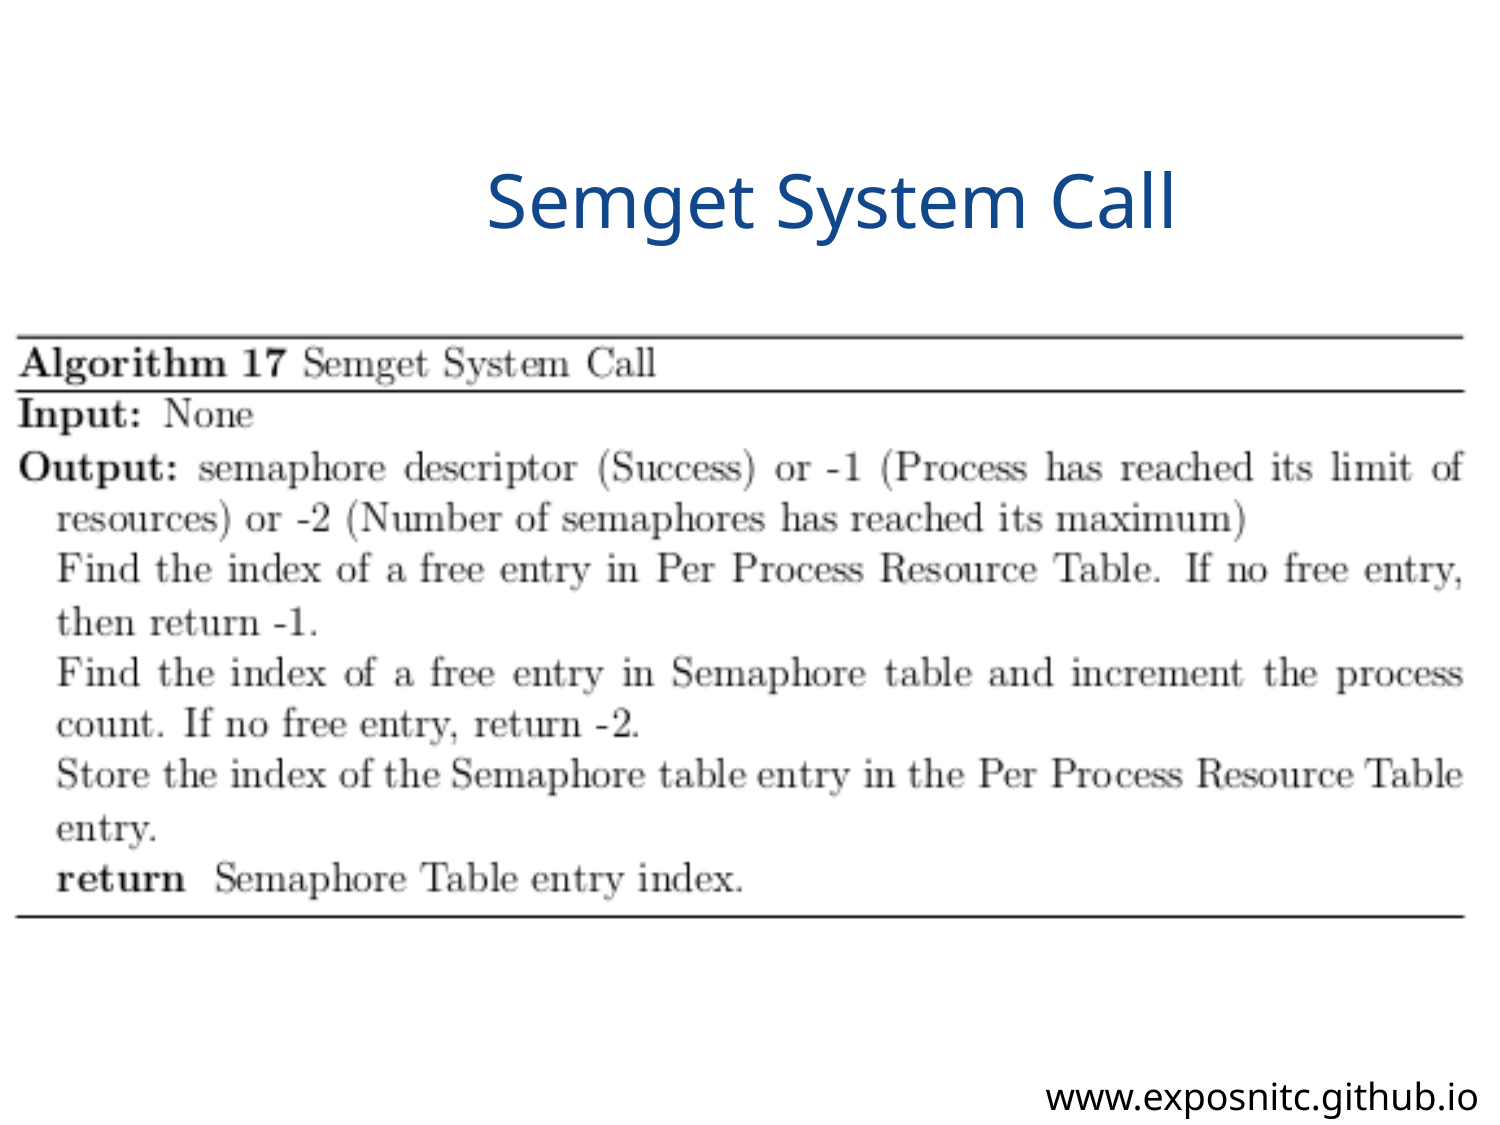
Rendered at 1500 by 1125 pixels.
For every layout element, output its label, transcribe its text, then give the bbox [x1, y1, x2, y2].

text_box Semget System Call [225, 137, 1440, 251]
text_box www.exposnitc.github.io [1024, 1065, 1500, 1125]
picture [0, 324, 1500, 952]
